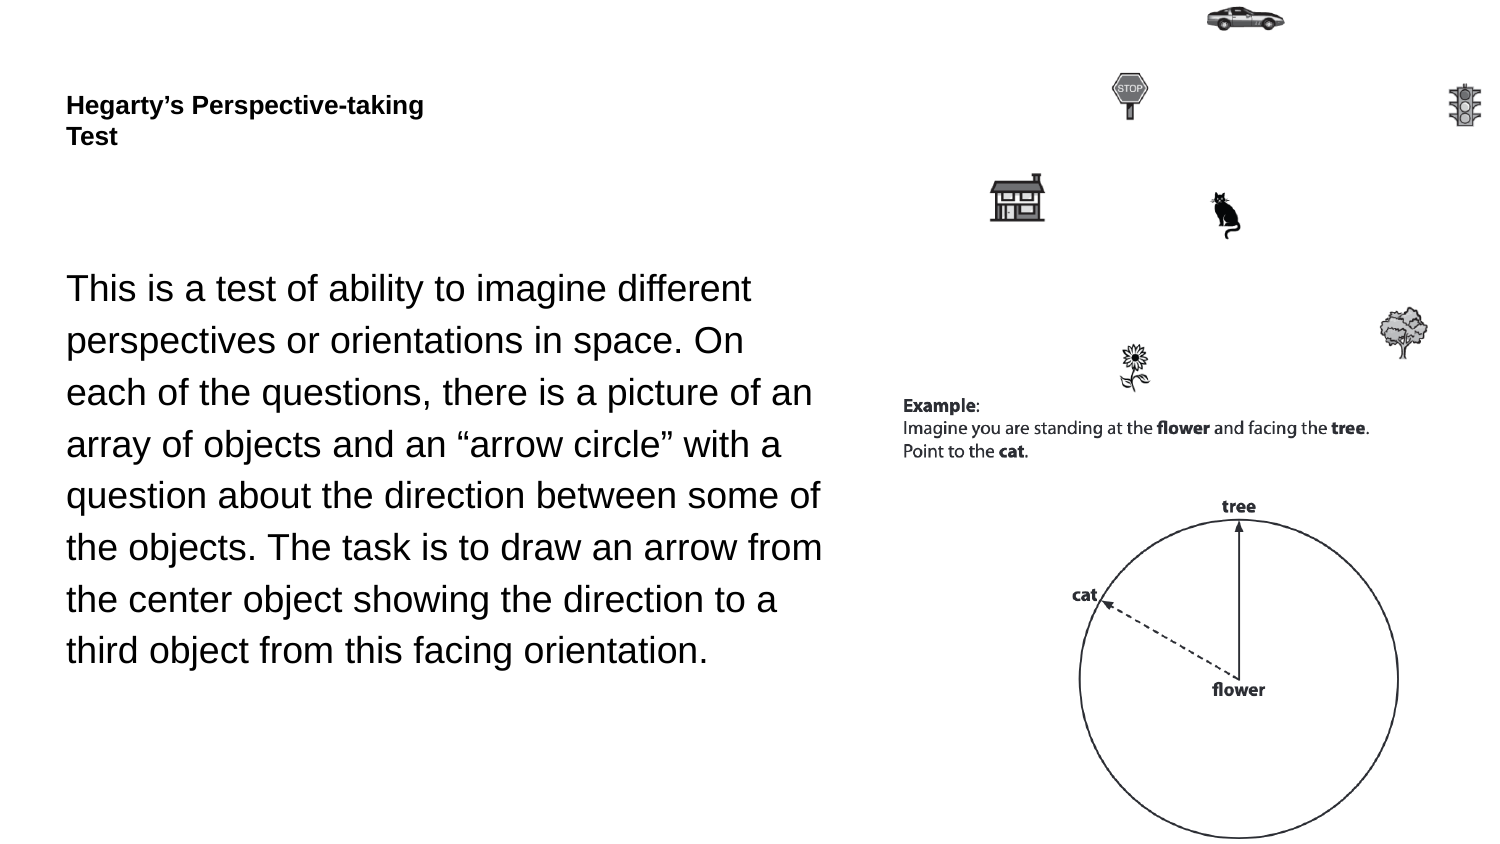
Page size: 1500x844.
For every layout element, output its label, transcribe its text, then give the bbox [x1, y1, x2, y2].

list This is a test of ability to imagine different perspectives or orientations in space. On each of the questions, there is a picture of an array of objects and an “arrow circle” with a question about the direction between some of the objects. The task is to draw an arrow from the center object showing the direction to a third object from this facing orientation. [51, 242, 840, 803]
picture [890, 0, 1488, 844]
title Hegarty’s Perspective-taking Test [51, 72, 885, 167]
